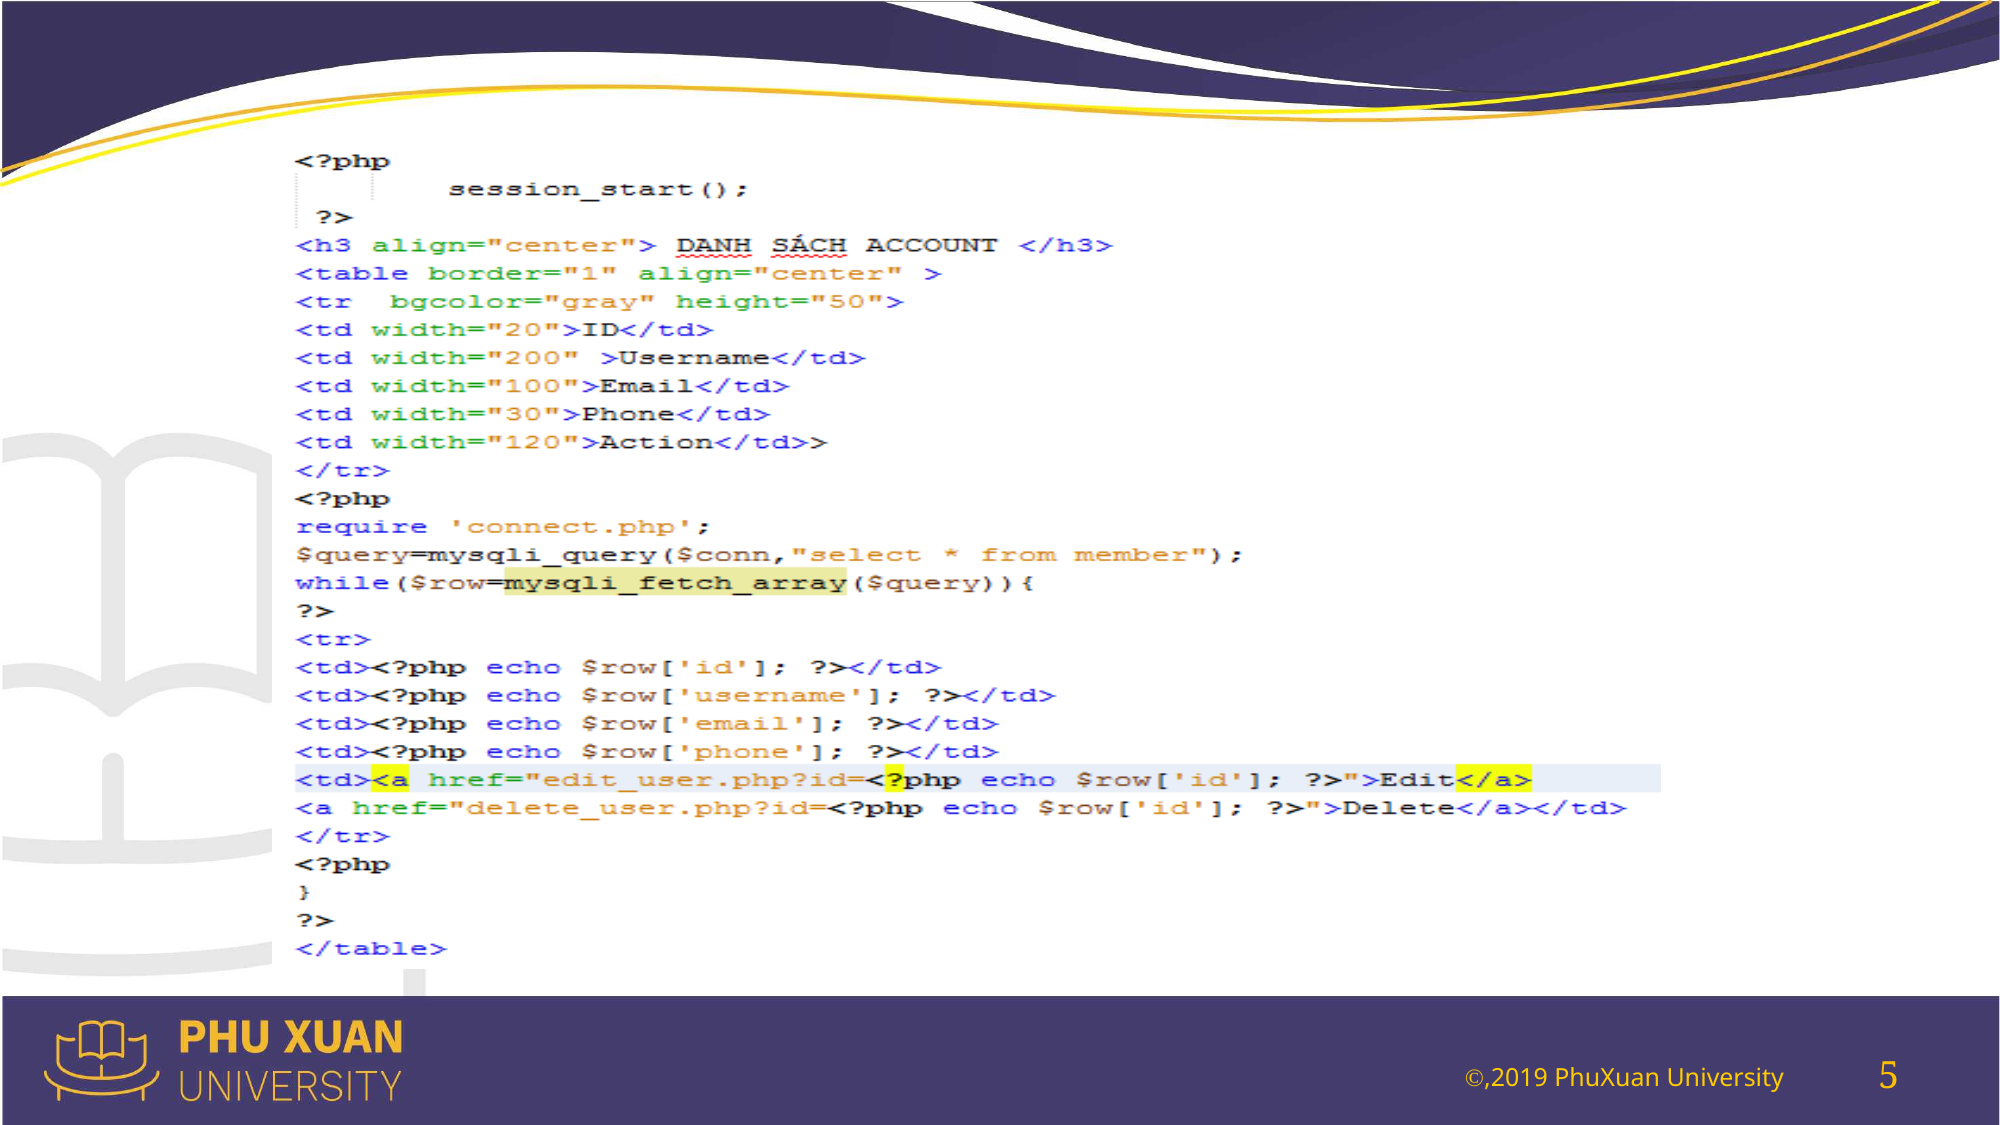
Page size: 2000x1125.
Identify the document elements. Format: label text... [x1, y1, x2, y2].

picture [0, 0, 2000, 1125]
slide_number 5 [1732, 1042, 1900, 1103]
